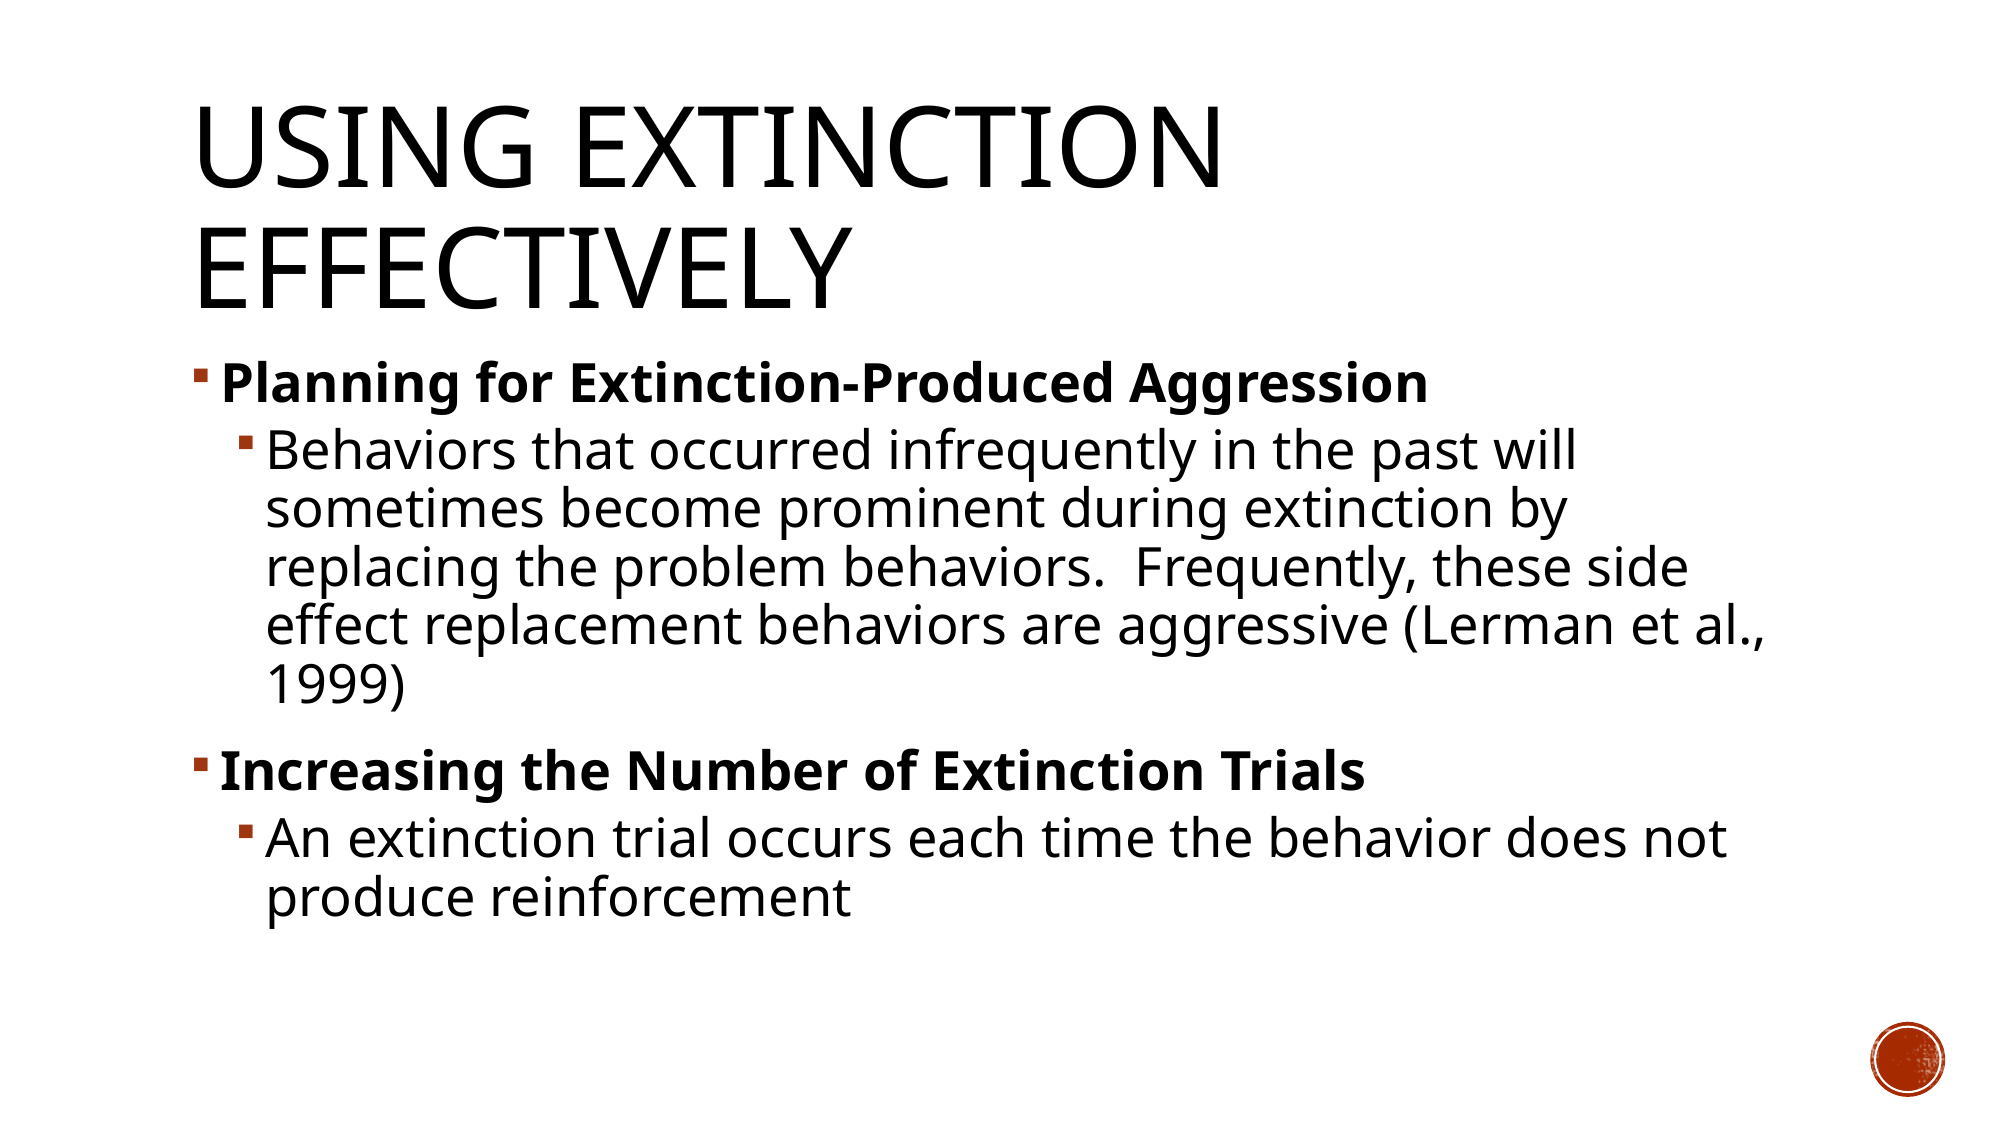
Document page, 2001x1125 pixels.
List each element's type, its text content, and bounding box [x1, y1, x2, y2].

title Using Extinction Effectively [175, 79, 1826, 344]
list Planning for Extinction-Produced Aggression Behaviors that occurred infrequently in the past will sometimes become prominent during extinction by replacing the problem behaviors. Frequently, these side effect replacement behaviors are aggressive (Lerman et al., 1999) Increasing the Number of Extinction Trials An extinction trial occurs each time the behavior does not produce reinforcement [175, 348, 1826, 1013]
